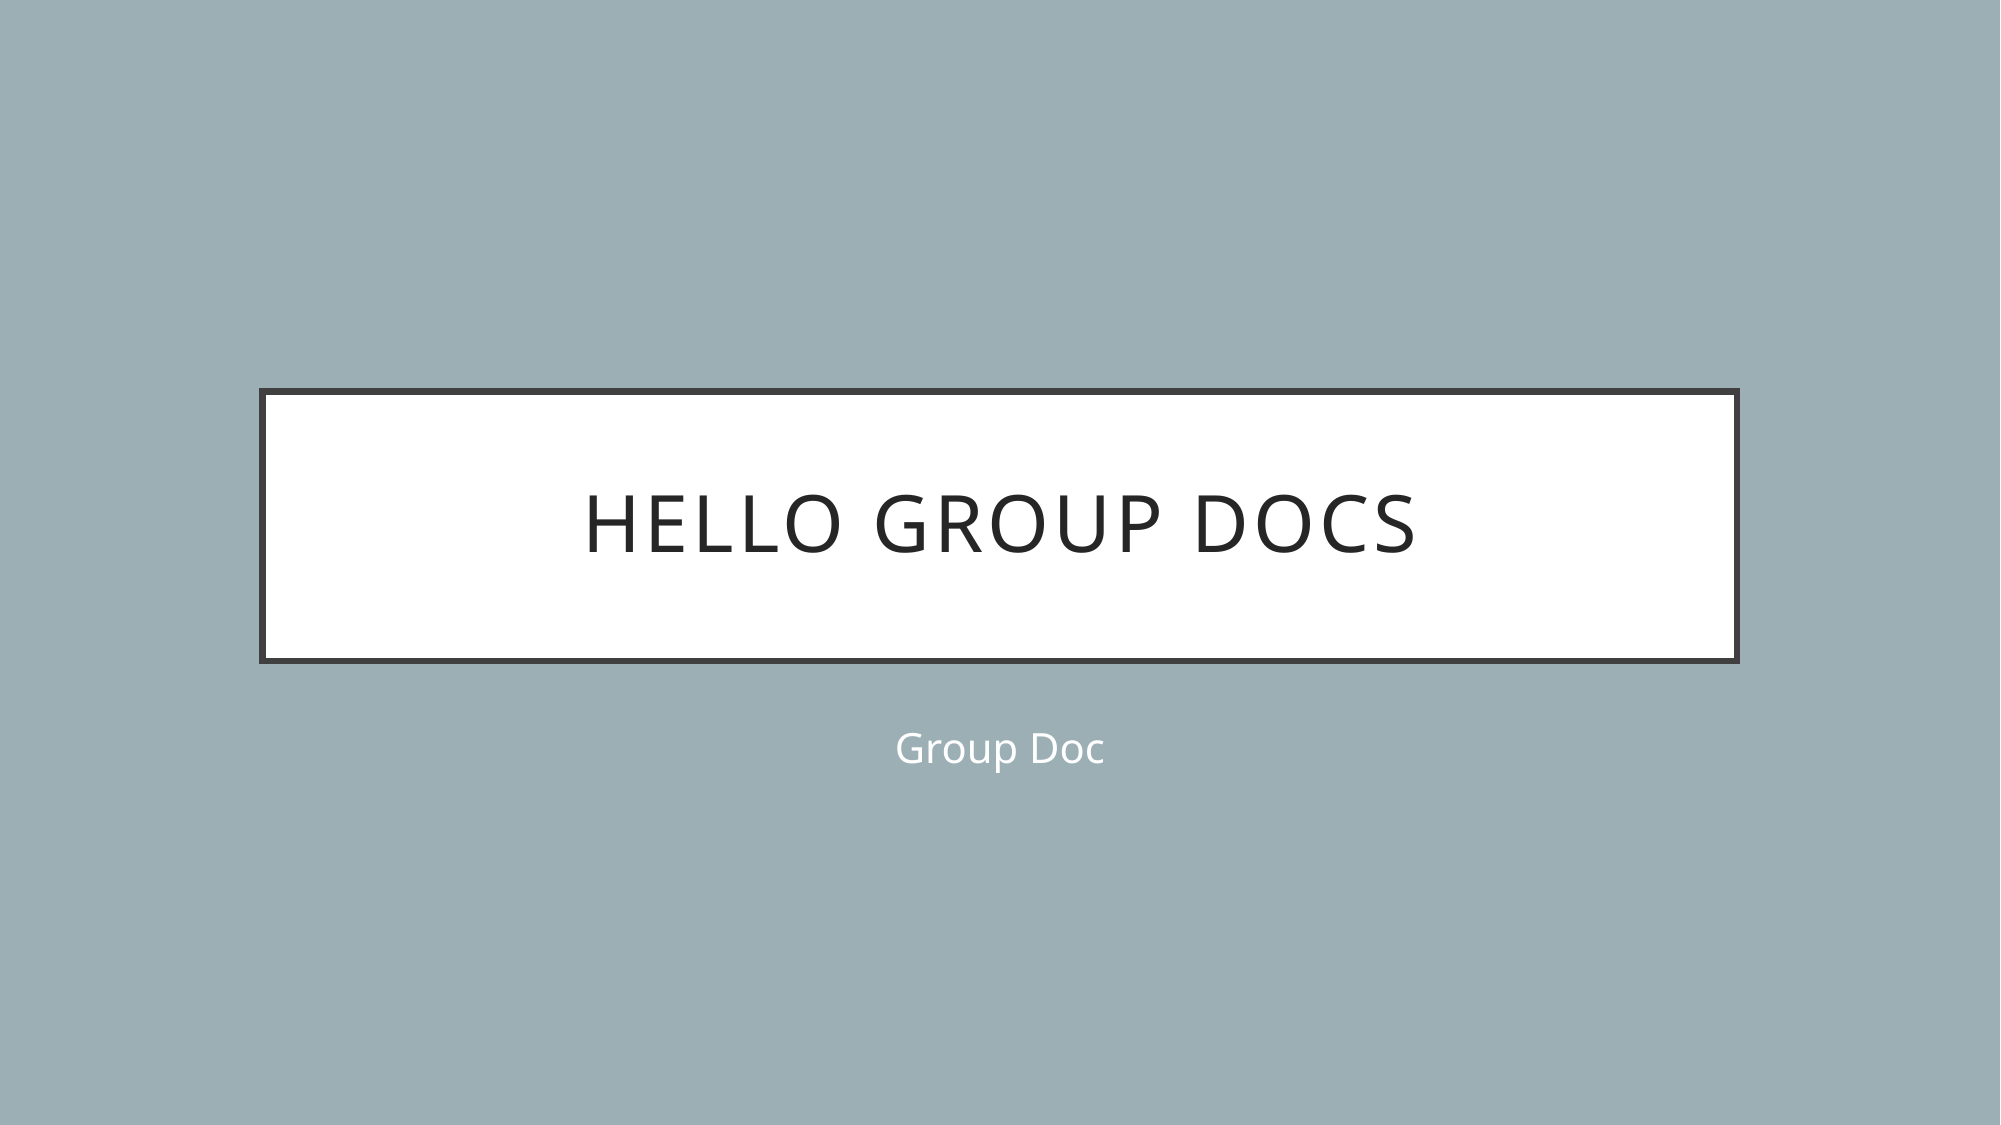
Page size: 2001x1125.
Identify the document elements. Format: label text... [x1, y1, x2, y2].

text_box Group Doc [442, 713, 1558, 918]
text_box Hello Group Docs [262, 391, 1738, 662]
